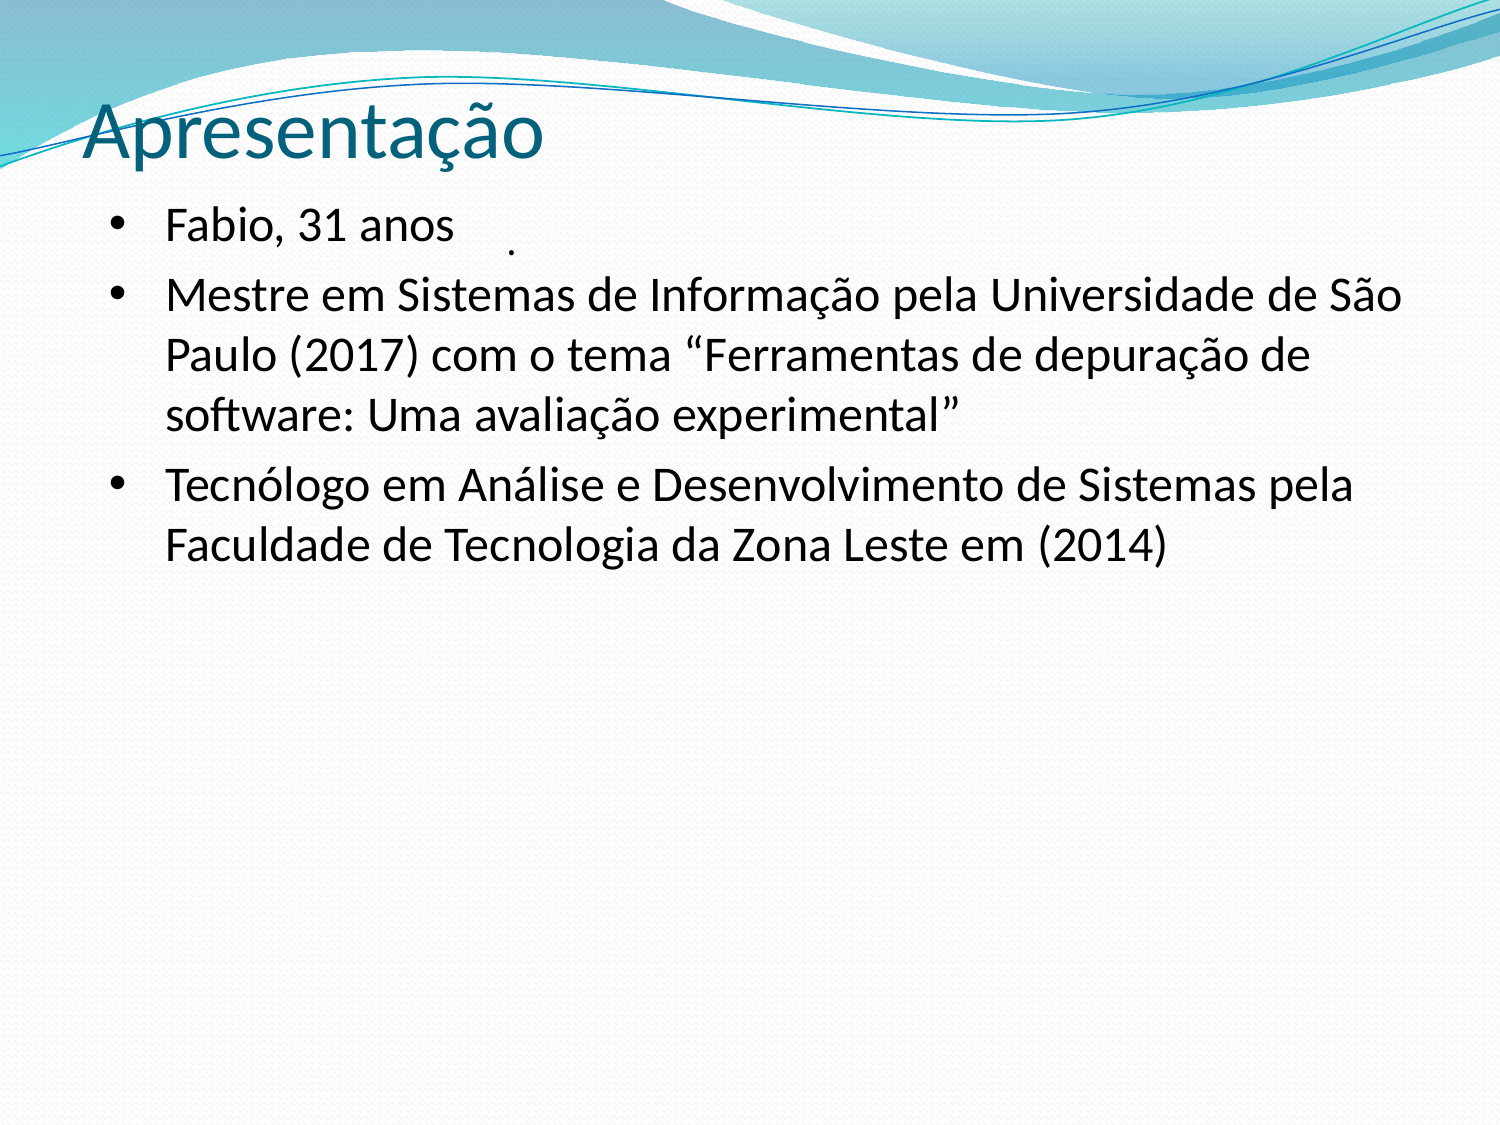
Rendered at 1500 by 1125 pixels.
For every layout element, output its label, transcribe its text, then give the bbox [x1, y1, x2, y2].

title Apresentação [82, 35, 1432, 176]
text_box Fabio, 31 anos Mestre em Sistemas de Informação pela Universidade de São Paulo (2017) com o tema “Ferramentas de depuração de software: Uma avaliação experimental” Tecnólogo em Análise e Desenvolvimento de Sistemas pela Faculdade de Tecnologia da Zona Leste em (2014) [93, 184, 1444, 954]
